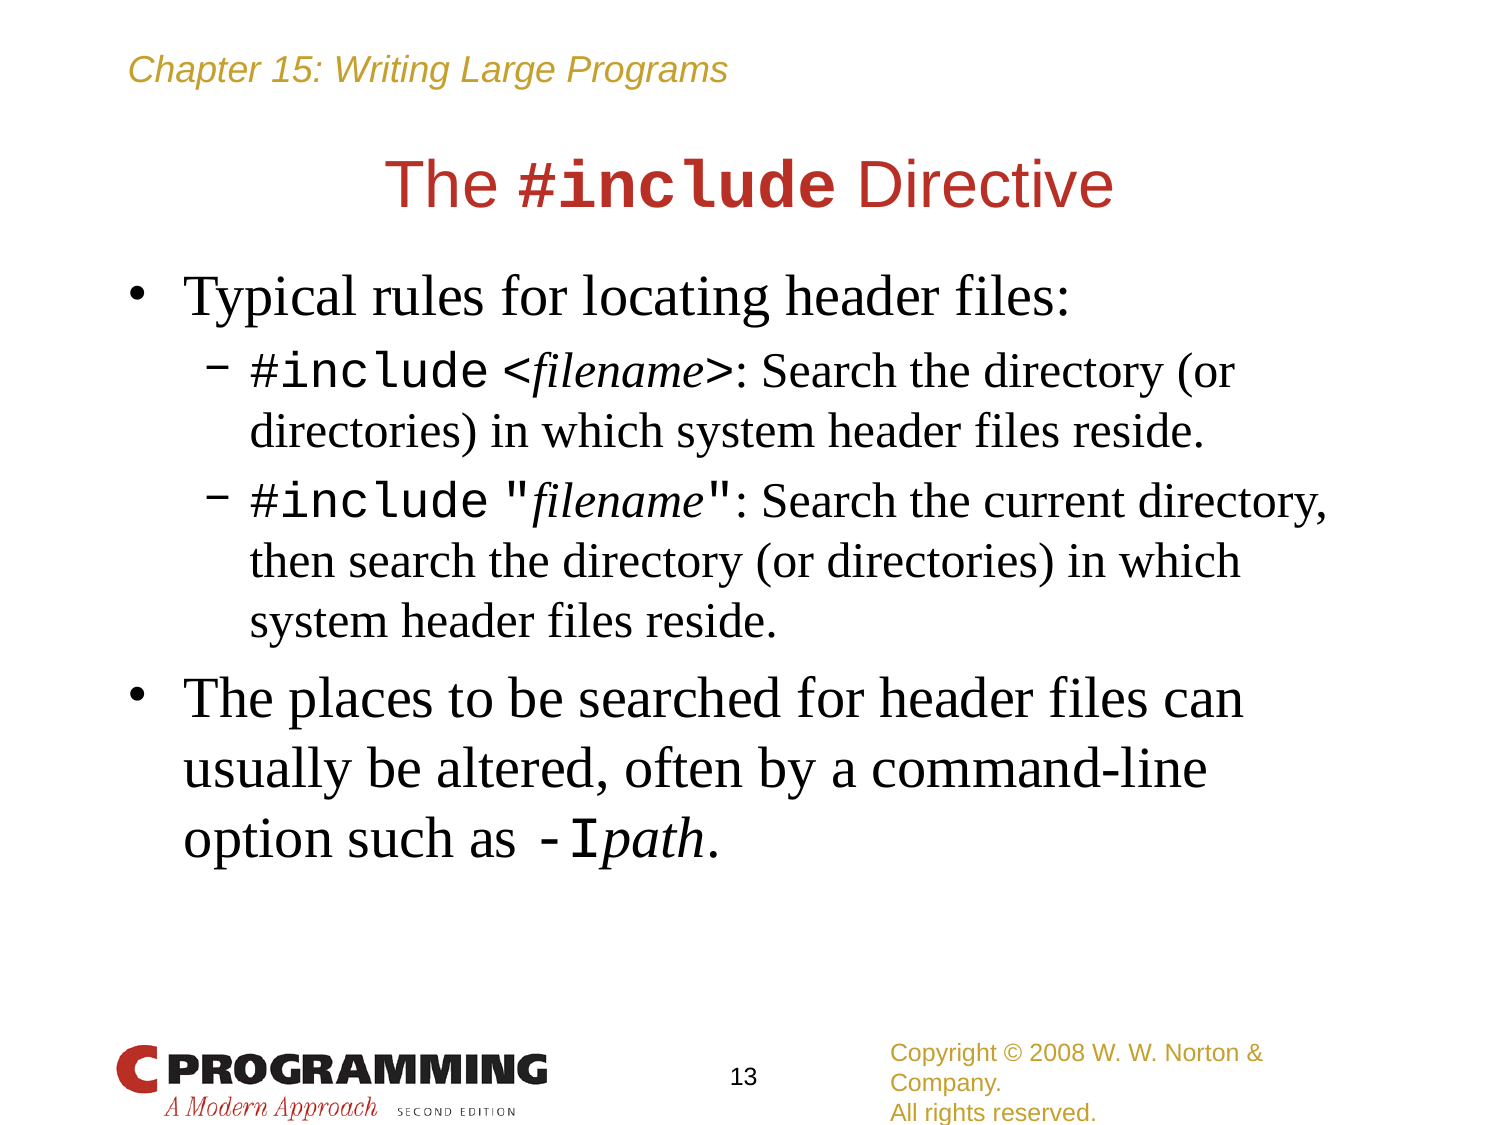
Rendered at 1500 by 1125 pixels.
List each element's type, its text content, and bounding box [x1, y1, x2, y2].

list Typical rules for locating header files: #include <filename>: Search the directory (or directories) in which system header files reside. #include "filename": Search the current directory, then search the directory (or directories) in which system header files reside. The places to be searched for header files can usually be altered, often by a command-line option such as -Ipath. [112, 249, 1388, 1038]
text_box Copyright © 2008 W. W. Norton & Company. All rights reserved. [874, 1043, 1388, 1119]
picture [112, 1041, 550, 1123]
text_box ‹#› [687, 1050, 800, 1100]
title The #include Directive [112, 125, 1388, 238]
